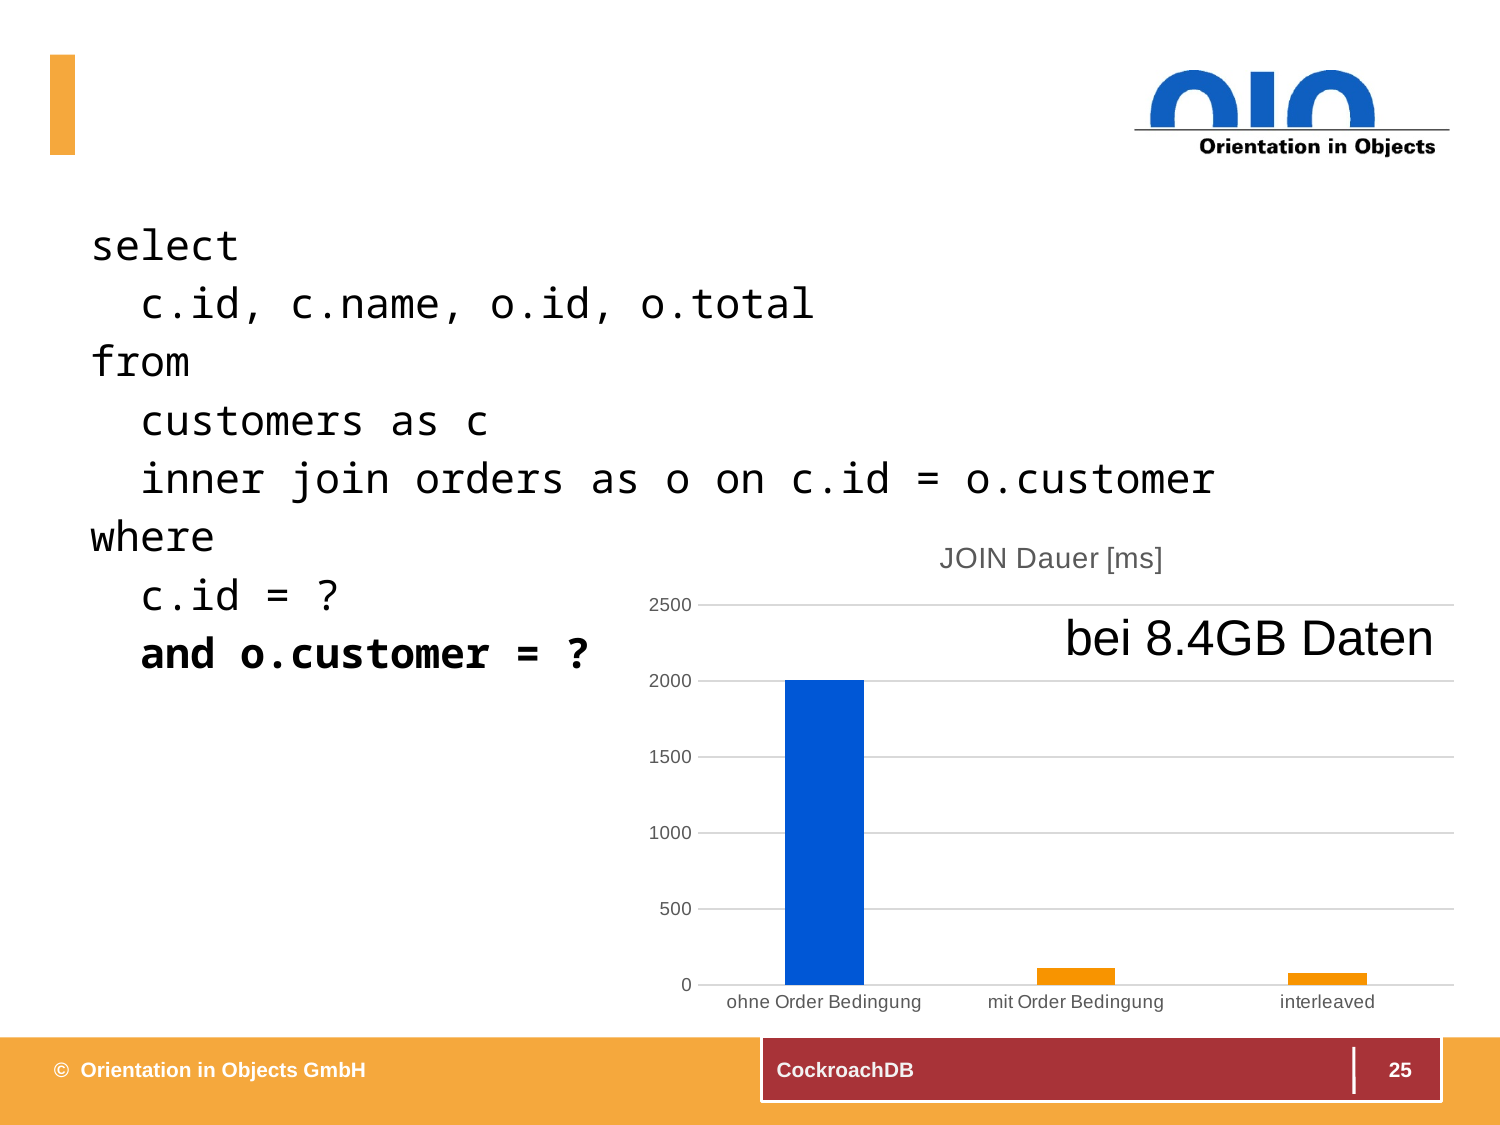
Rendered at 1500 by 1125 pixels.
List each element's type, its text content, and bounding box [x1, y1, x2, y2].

picture [1134, 70, 1450, 174]
text_box 25 [1359, 1039, 1442, 1100]
list select c.id, c.name, o.id, o.total from customers as c inner join orders as o on c.id = o.customer where c.id = ? and o.customer = ? [75, 210, 1425, 1005]
chart [631, 514, 1471, 1024]
